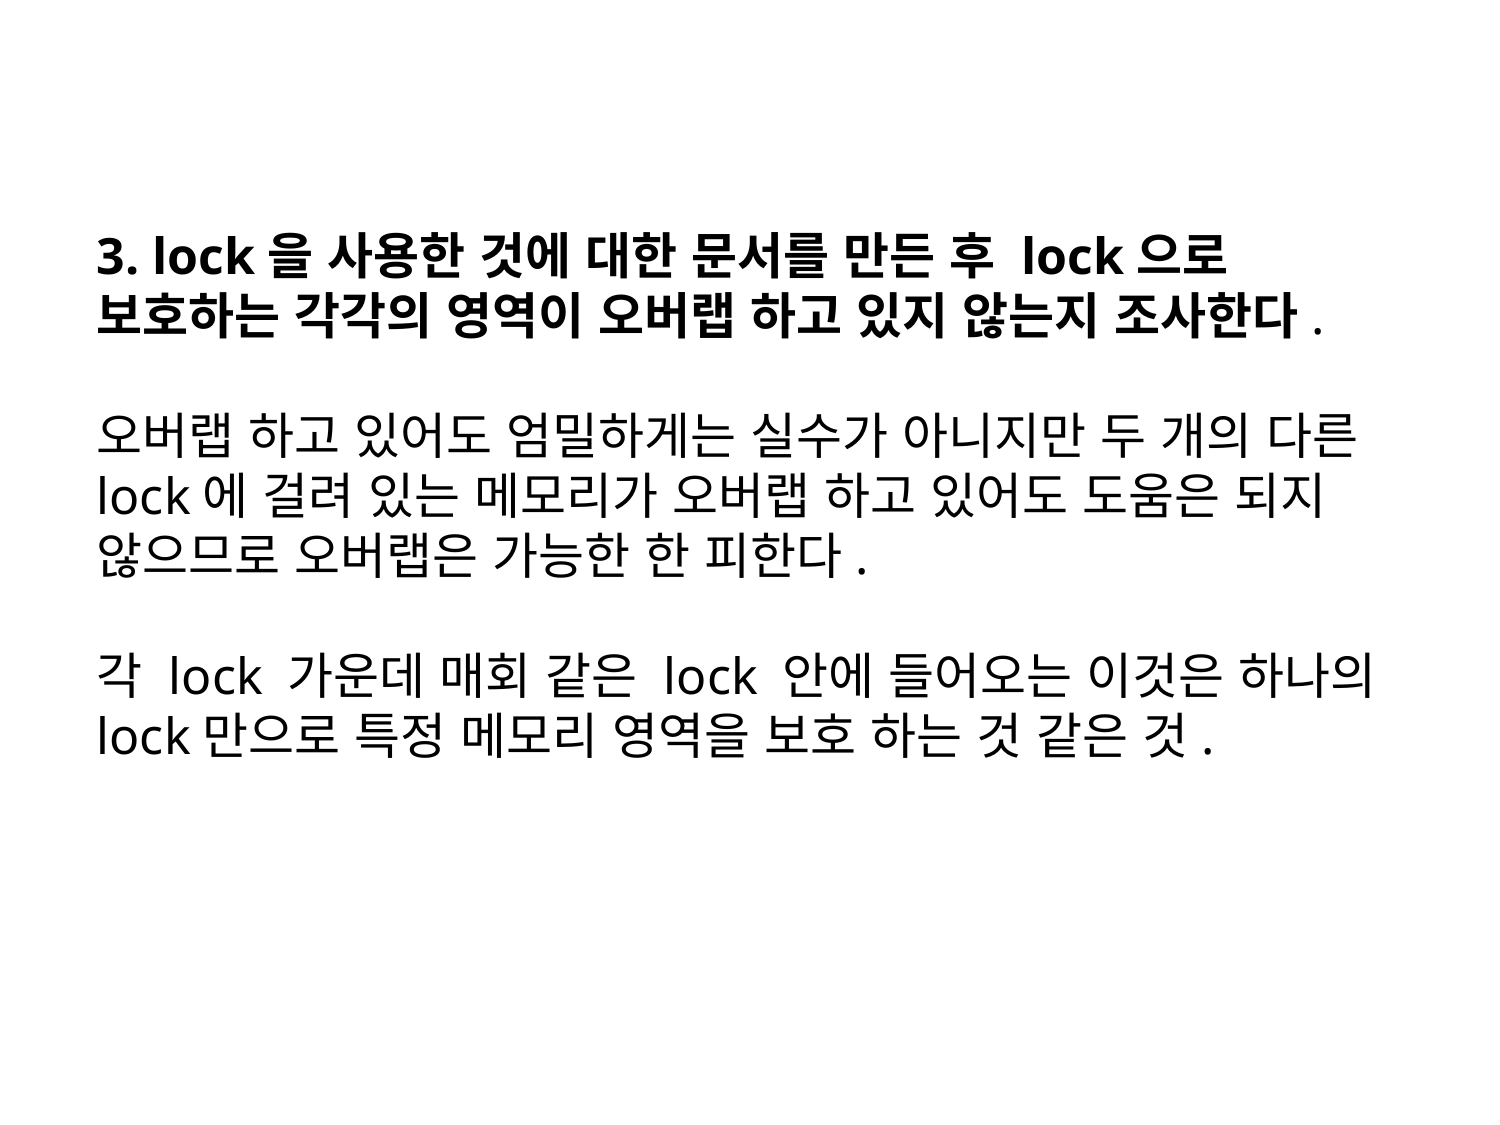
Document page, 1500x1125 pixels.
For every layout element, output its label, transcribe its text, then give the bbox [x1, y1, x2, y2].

text_box 3. lock을 사용한 것에 대한 문서를 만든 후 lock으로 보호하는 각각의 영역이 오버랩 하고 있지 않는지 조사한다. 오버랩 하고 있어도 엄밀하게는 실수가 아니지만 두 개의 다른 lock에 걸려 있는 메모리가 오버랩 하고 있어도 도움은 되지 않으므로 오버랩은 가능한 한 피한다. 각 lock 가운데 매회 같은 lock 안에 들어오는 이것은 하나의 lock만으로 특정 메모리 영역을 보호 하는 것 같은 것. [81, 216, 1418, 778]
